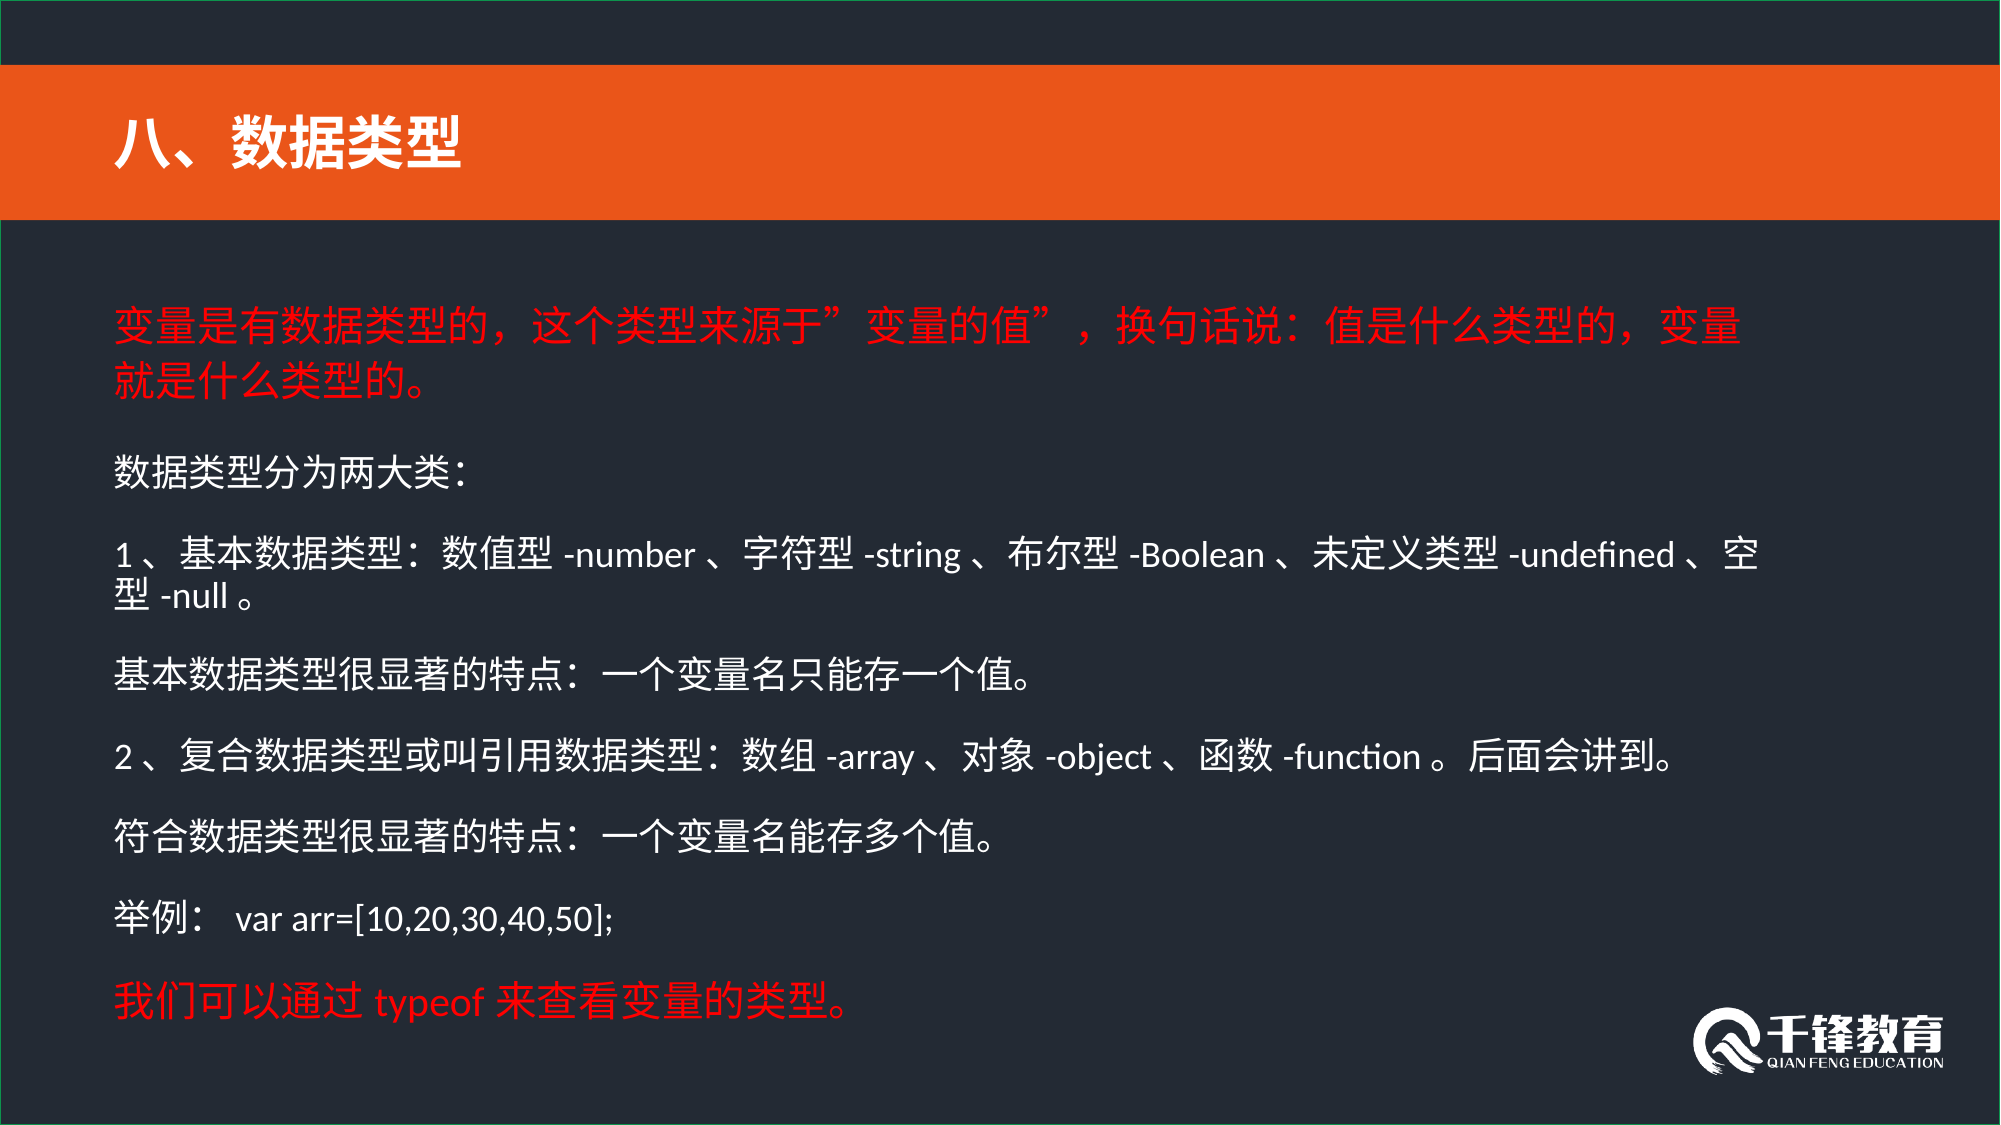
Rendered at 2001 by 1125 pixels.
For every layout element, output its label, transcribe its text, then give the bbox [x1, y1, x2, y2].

text_box 变量是有数据类型的，这个类型来源于”变量的值”，换句话说：值是什么类型的，变量就是什么类型的。 数据类型分为两大类： 1、基本数据类型：数值型-number、字符型-string、布尔型-Boolean、未定义类型-undefined、空型-null。 基本数据类型很显著的特点：一个变量名只能存一个值。 2、复合数据类型或叫引用数据类型：数组-array、对象-object、函数-function。后面会讲到。 符合数据类型很显著的特点：一个变量名能存多个值。 举例：var arr=[10,20,30,40,50]; 我们可以通过typeof来查看变量的类型。 [99, 287, 1796, 1033]
text_box [0, 221, 2000, 1125]
picture [1691, 1002, 1948, 1080]
text_box [0, 64, 2000, 221]
text_box 八、数据类型 [99, 99, 1940, 184]
text_box [0, 0, 2000, 64]
